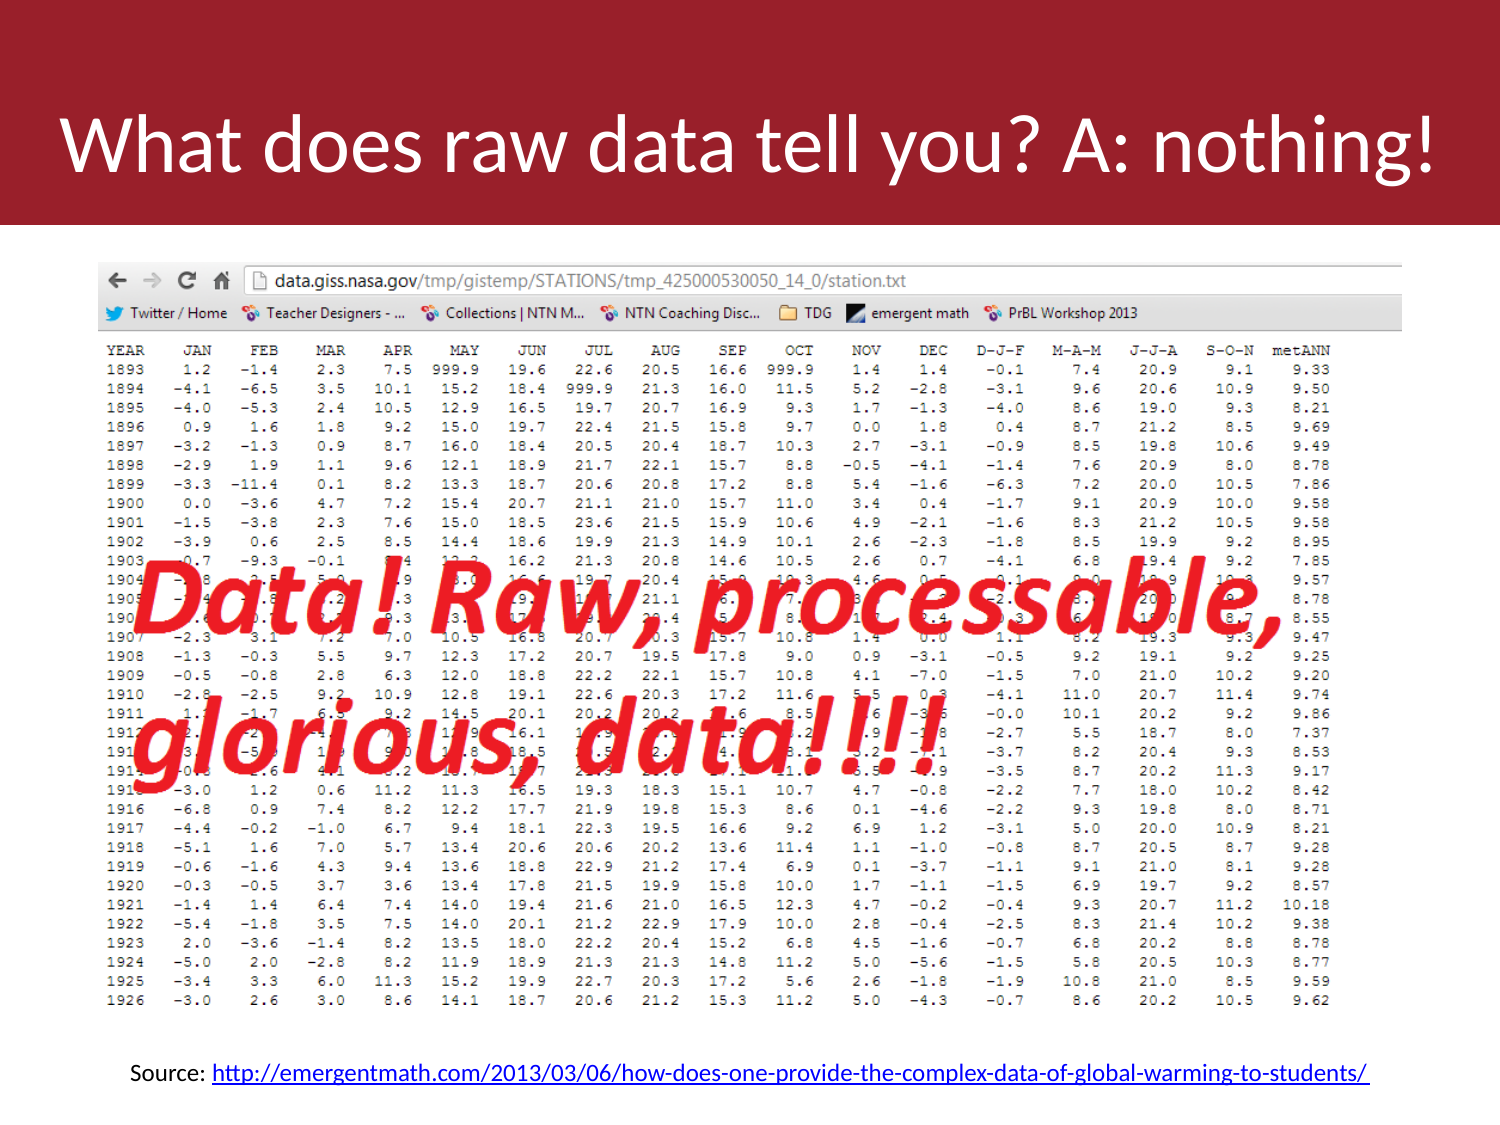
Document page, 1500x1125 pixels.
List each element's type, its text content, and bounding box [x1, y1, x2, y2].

text_box Source: http://emergentmath.com/2013/03/06/how-does-one-provide-the-complex-data-of-global-warming-to-students/ [115, 1049, 1385, 1094]
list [98, 262, 1402, 1006]
title What does raw data tell you? A: nothing! [0, 45, 1500, 233]
